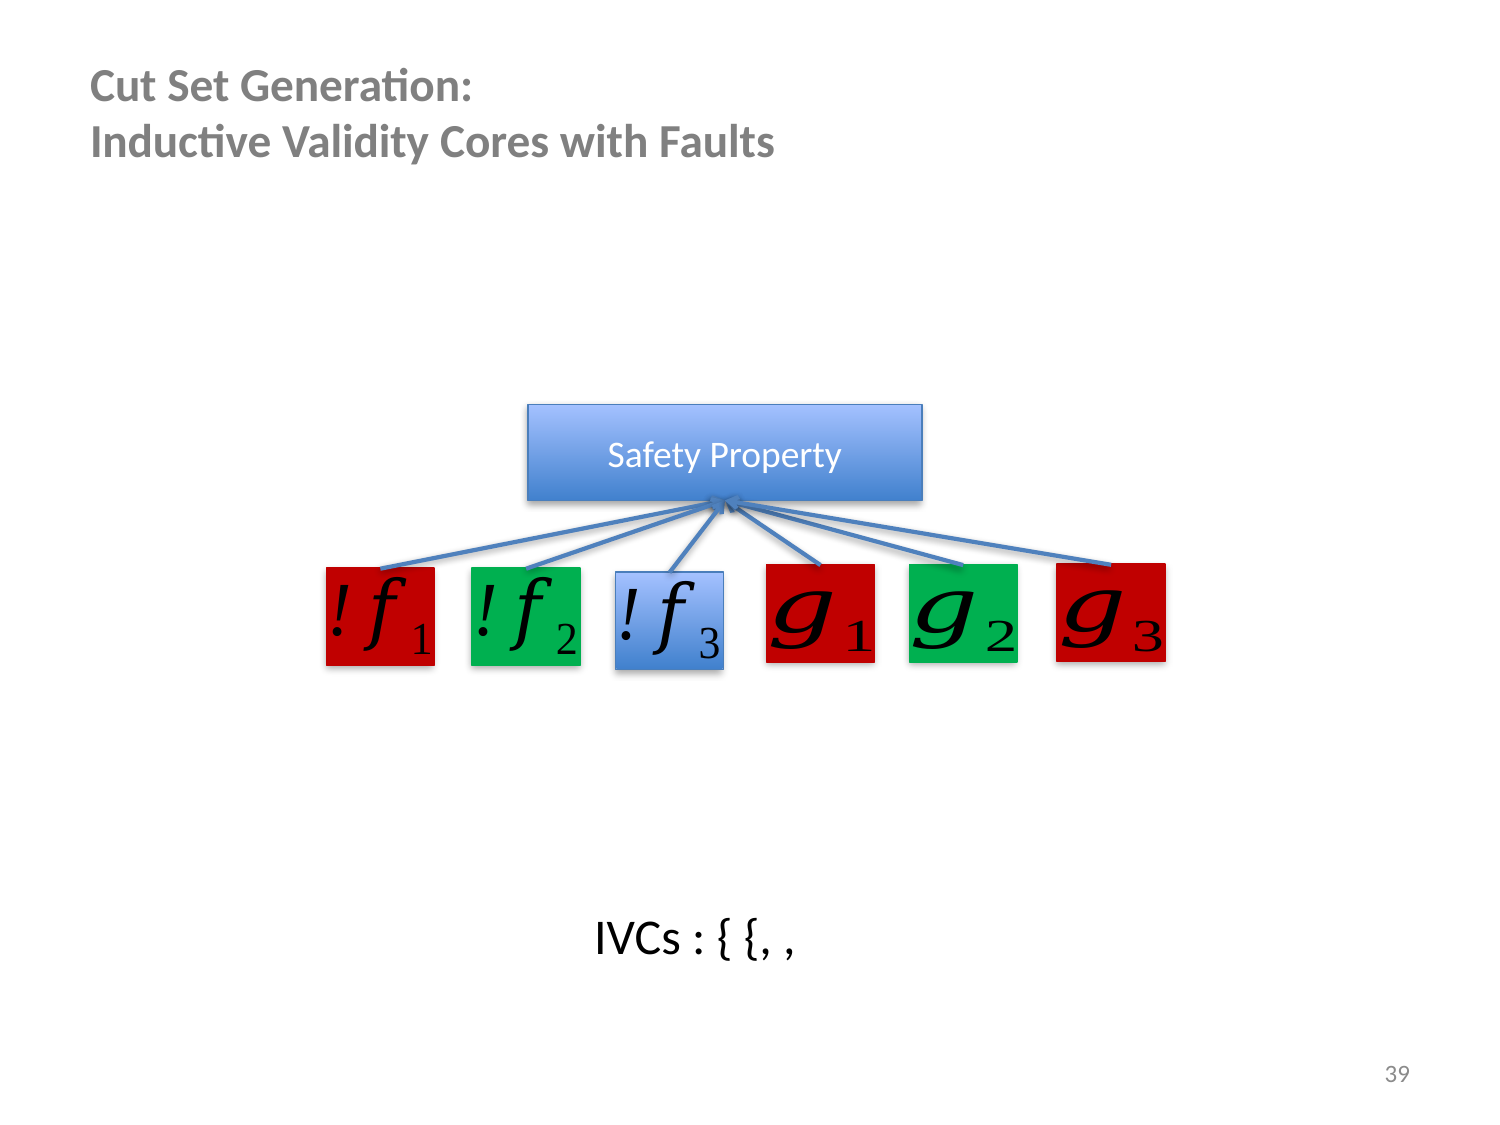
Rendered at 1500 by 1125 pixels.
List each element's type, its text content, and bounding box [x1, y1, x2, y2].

text_box Safety Property [527, 404, 923, 497]
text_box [380, 500, 523, 569]
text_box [724, 500, 1112, 565]
title Cut Set Generation: Inductive Validity Cores with Faults [75, 45, 1425, 233]
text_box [525, 500, 667, 569]
slide_number 39 [1074, 1042, 1425, 1103]
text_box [669, 500, 721, 573]
